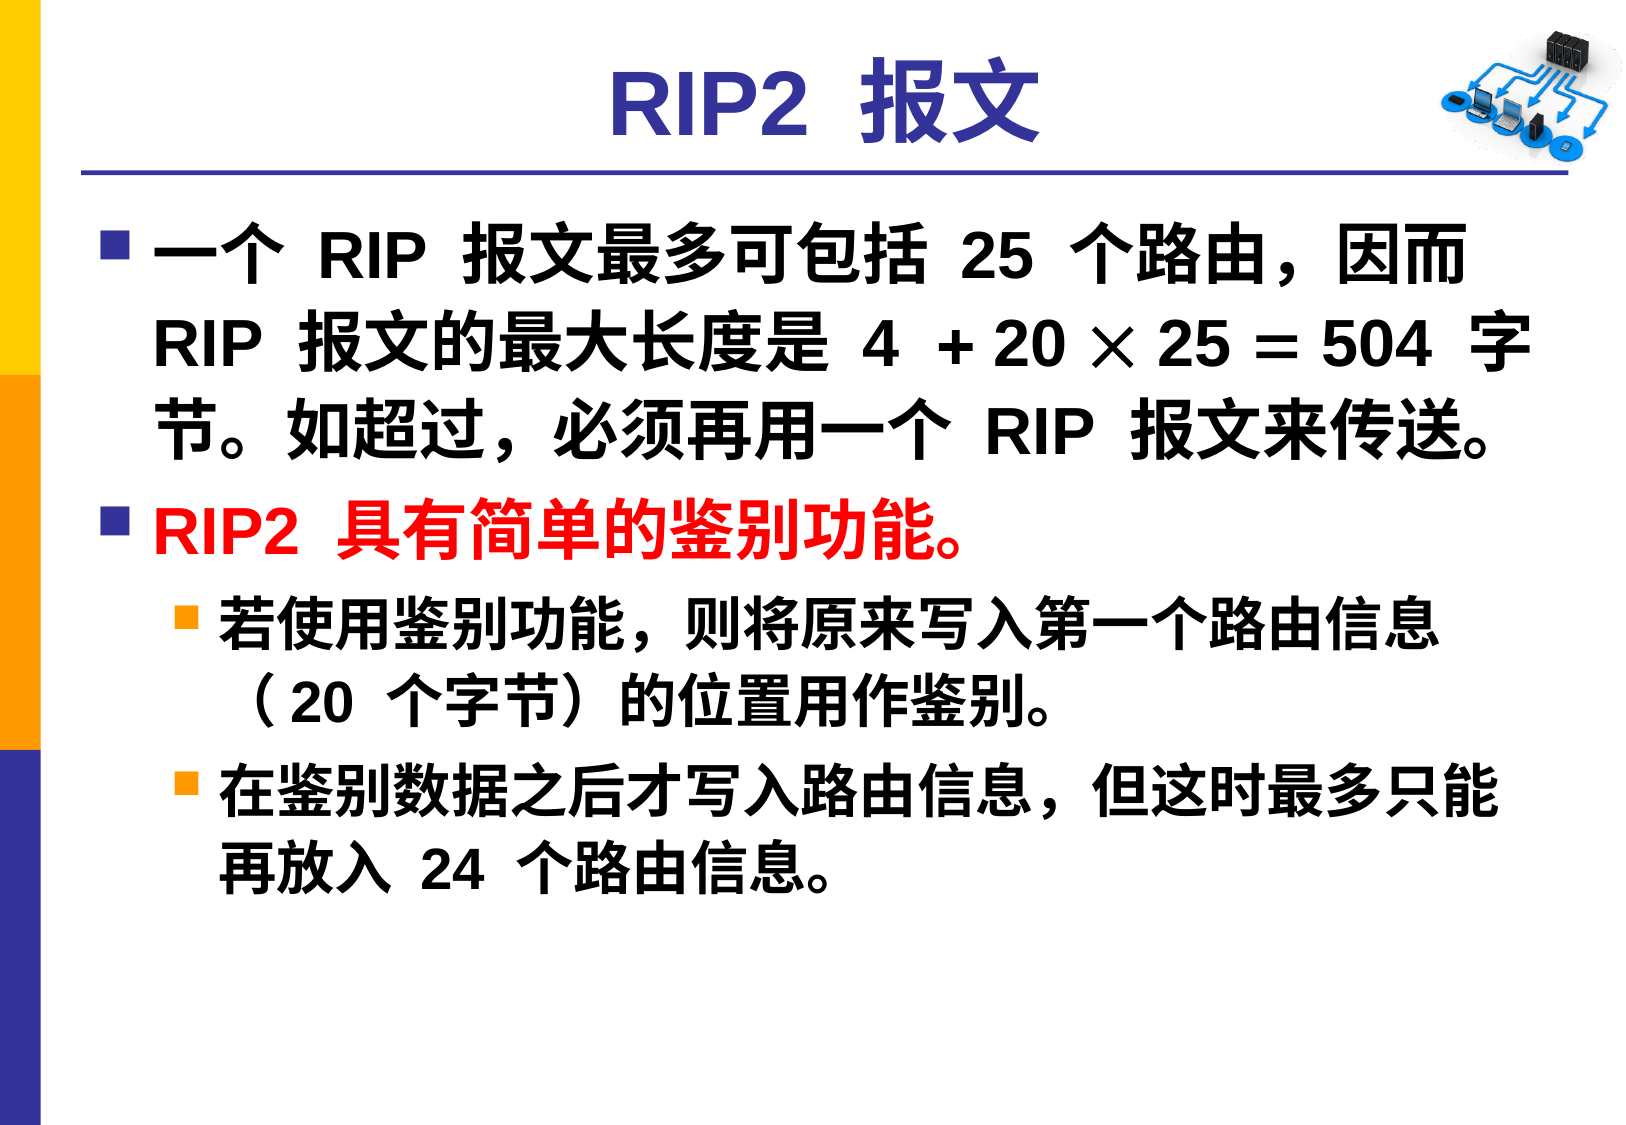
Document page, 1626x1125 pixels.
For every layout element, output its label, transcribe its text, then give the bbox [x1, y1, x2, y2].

picture [1438, 30, 1624, 165]
title RIP2 报文 [81, 30, 1569, 161]
list 一个 RIP 报文最多可包括 25 个路由，因而 RIP 报文的最大长度是 4  20  25  504 字节。如超过，必须再用一个 RIP 报文来传送。 RIP2 具有简单的鉴别功能。 若使用鉴别功能，则将原来写入第一个路由信息（20 个字节）的位置用作鉴别。 在鉴别数据之后才写入路由信息，但这时最多只能再放入 24 个路由信息。 [81, 196, 1569, 1006]
